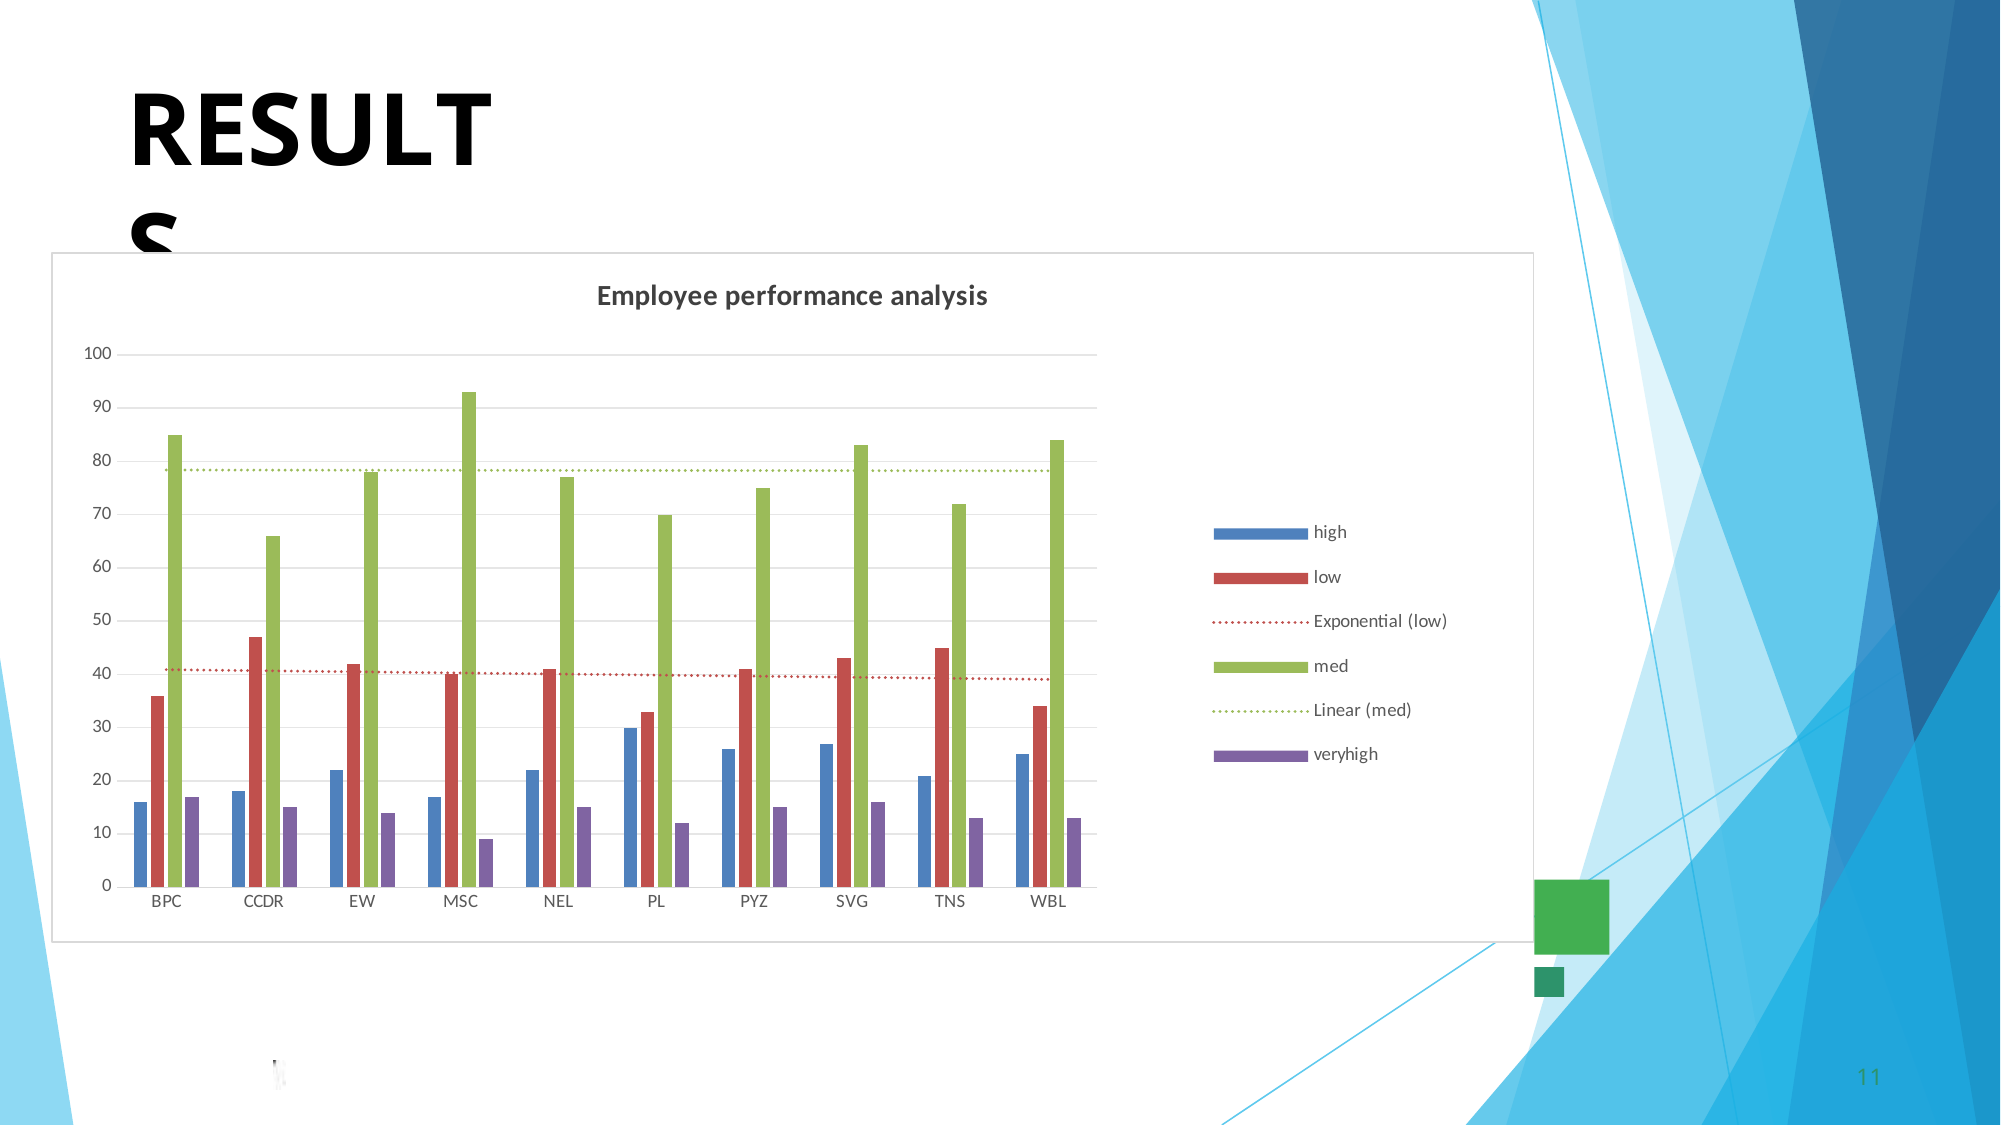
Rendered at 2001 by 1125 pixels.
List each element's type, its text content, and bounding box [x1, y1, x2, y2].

text_box [1534, 967, 1565, 997]
text_box [1849, 1061, 1888, 1095]
picture [273, 1060, 287, 1091]
chart [51, 251, 1535, 943]
title RESULTS [123, 63, 524, 250]
text_box [1534, 879, 1610, 955]
